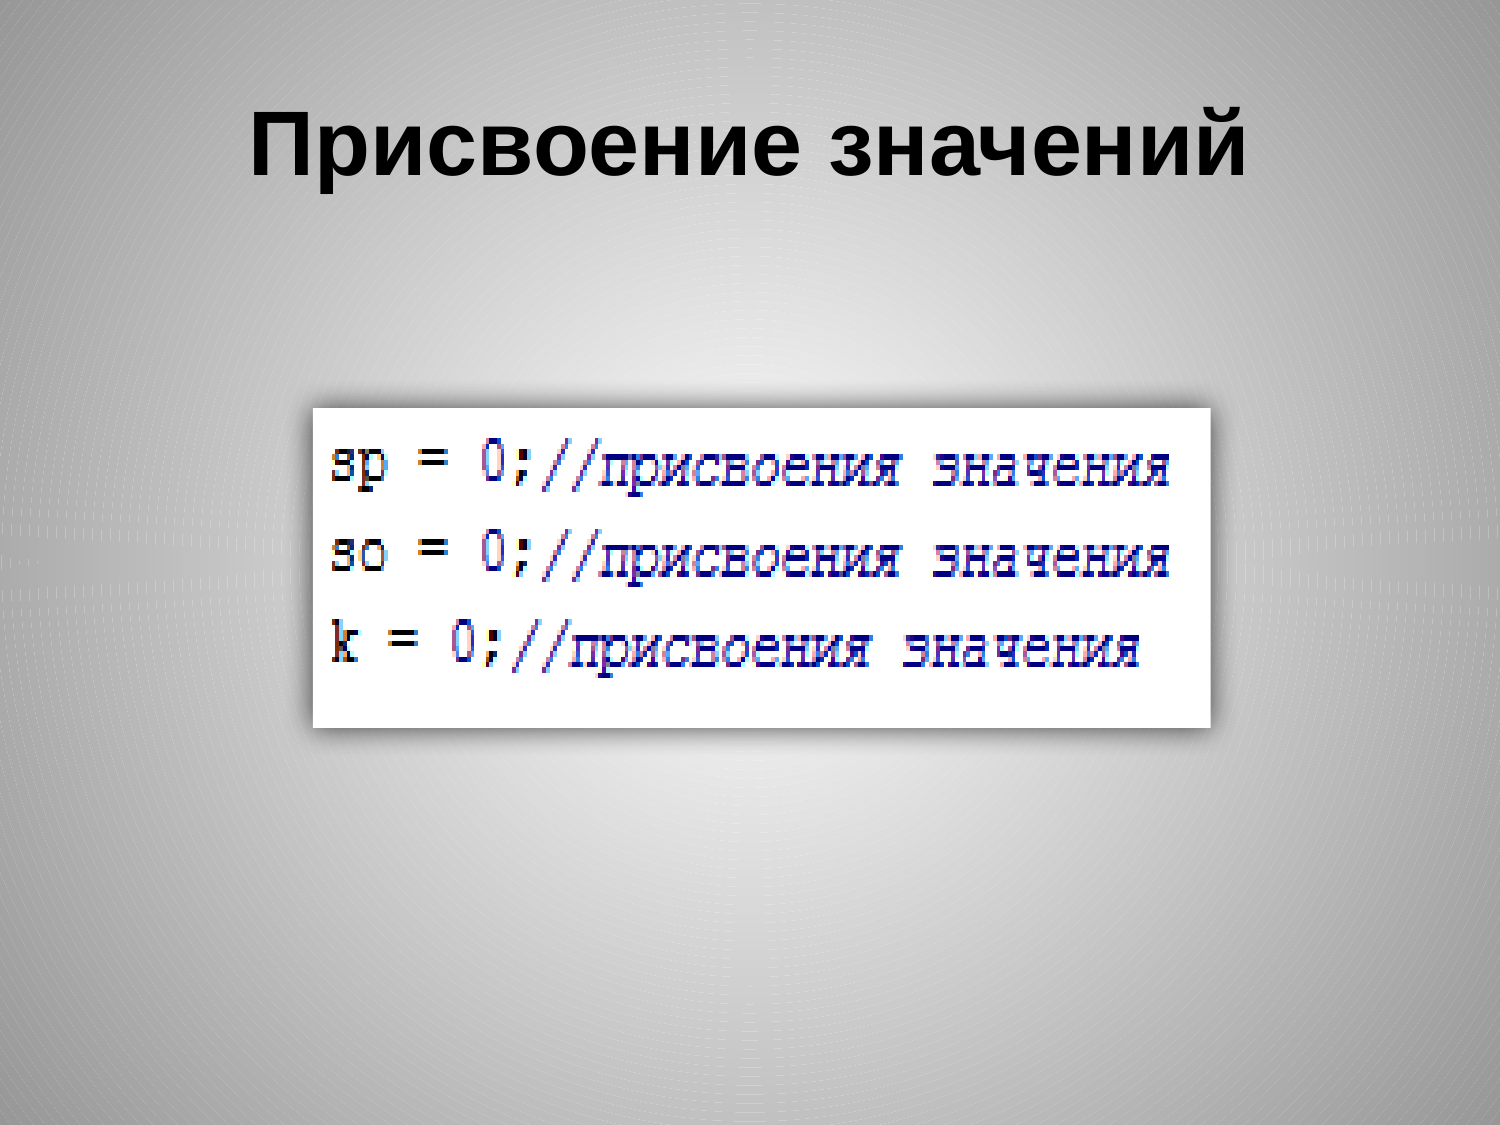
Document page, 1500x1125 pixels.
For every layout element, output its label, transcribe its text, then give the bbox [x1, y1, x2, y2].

picture [312, 408, 1211, 729]
title Присвоение значений [75, 45, 1425, 233]
